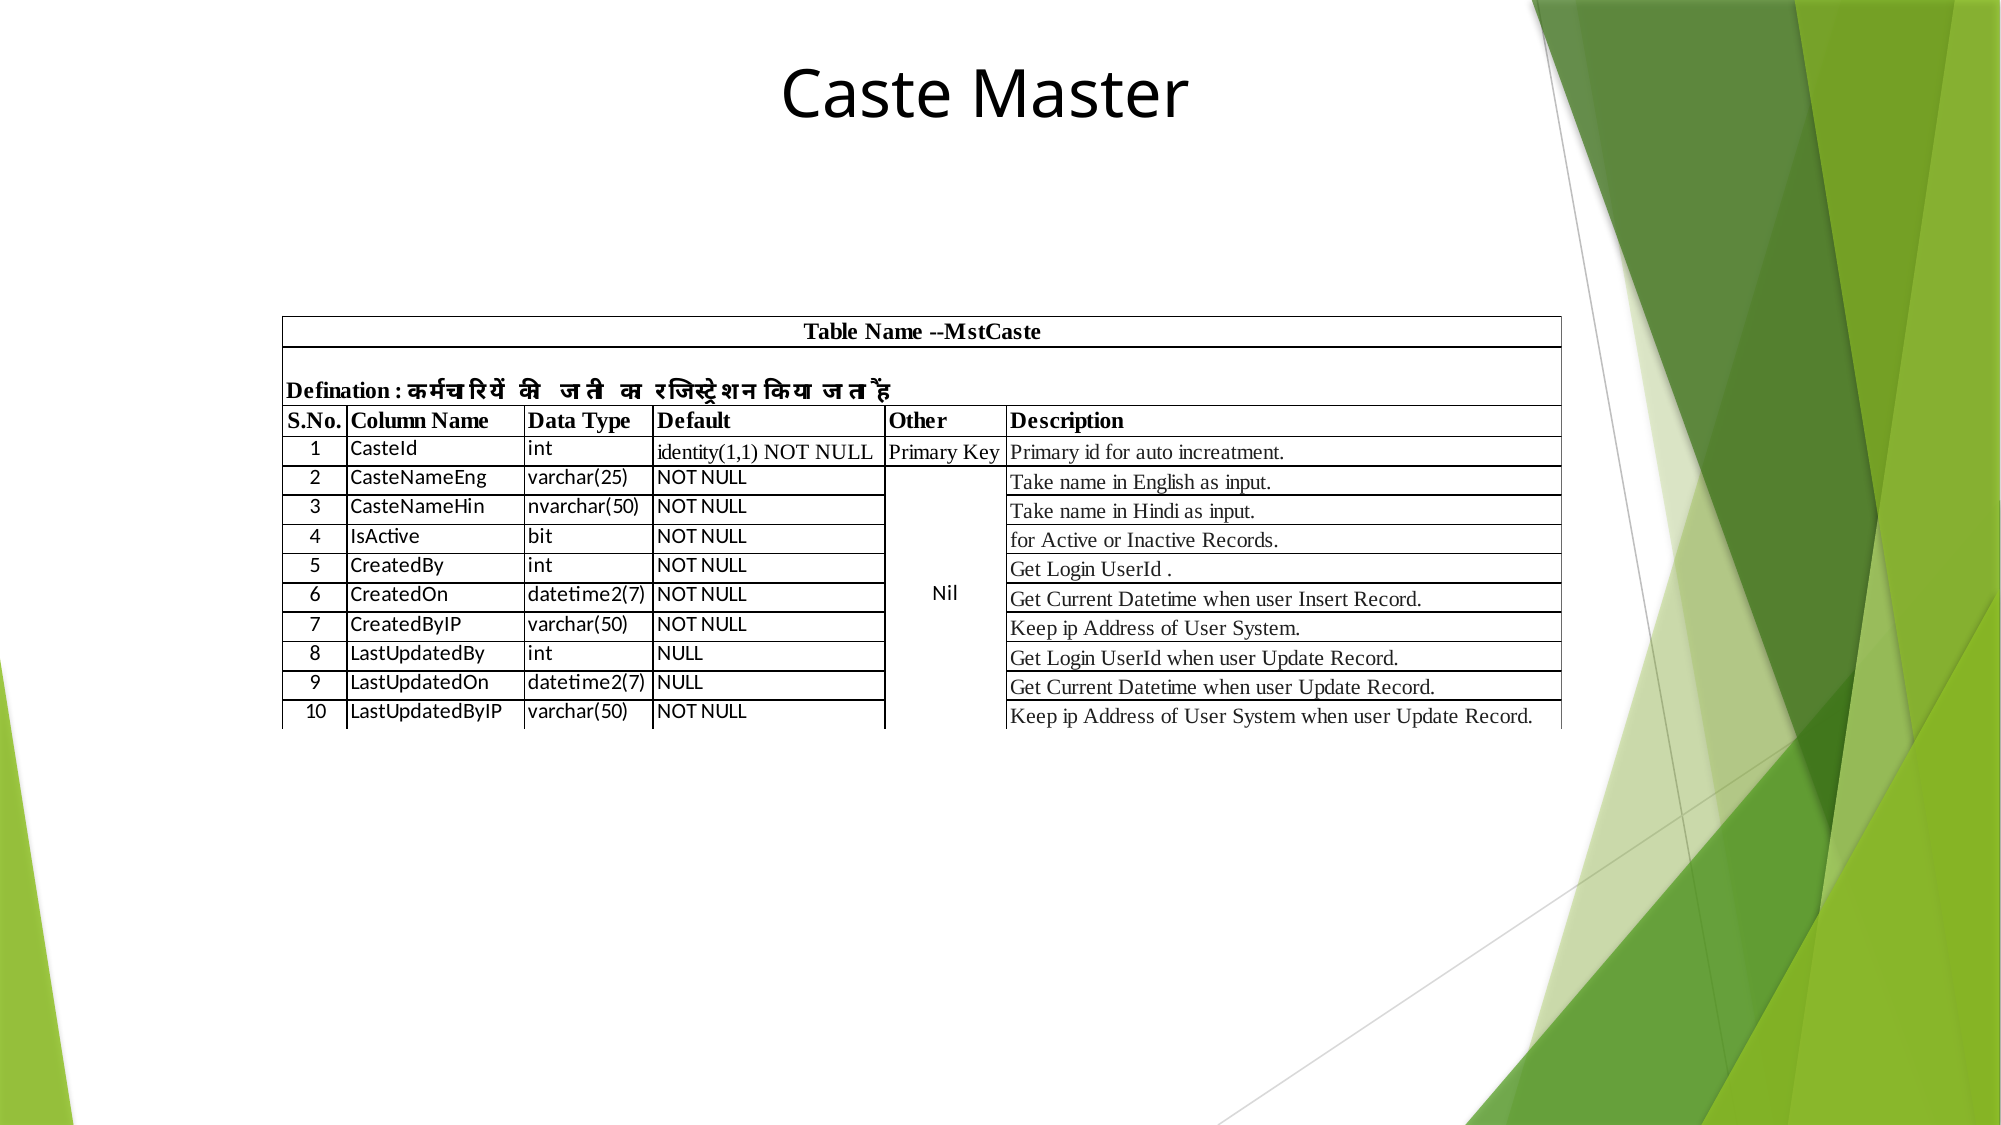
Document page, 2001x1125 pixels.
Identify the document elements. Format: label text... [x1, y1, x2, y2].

picture [281, 315, 1564, 731]
text_box Caste Master [65, 51, 1905, 140]
text_box [40, 26, 1880, 115]
